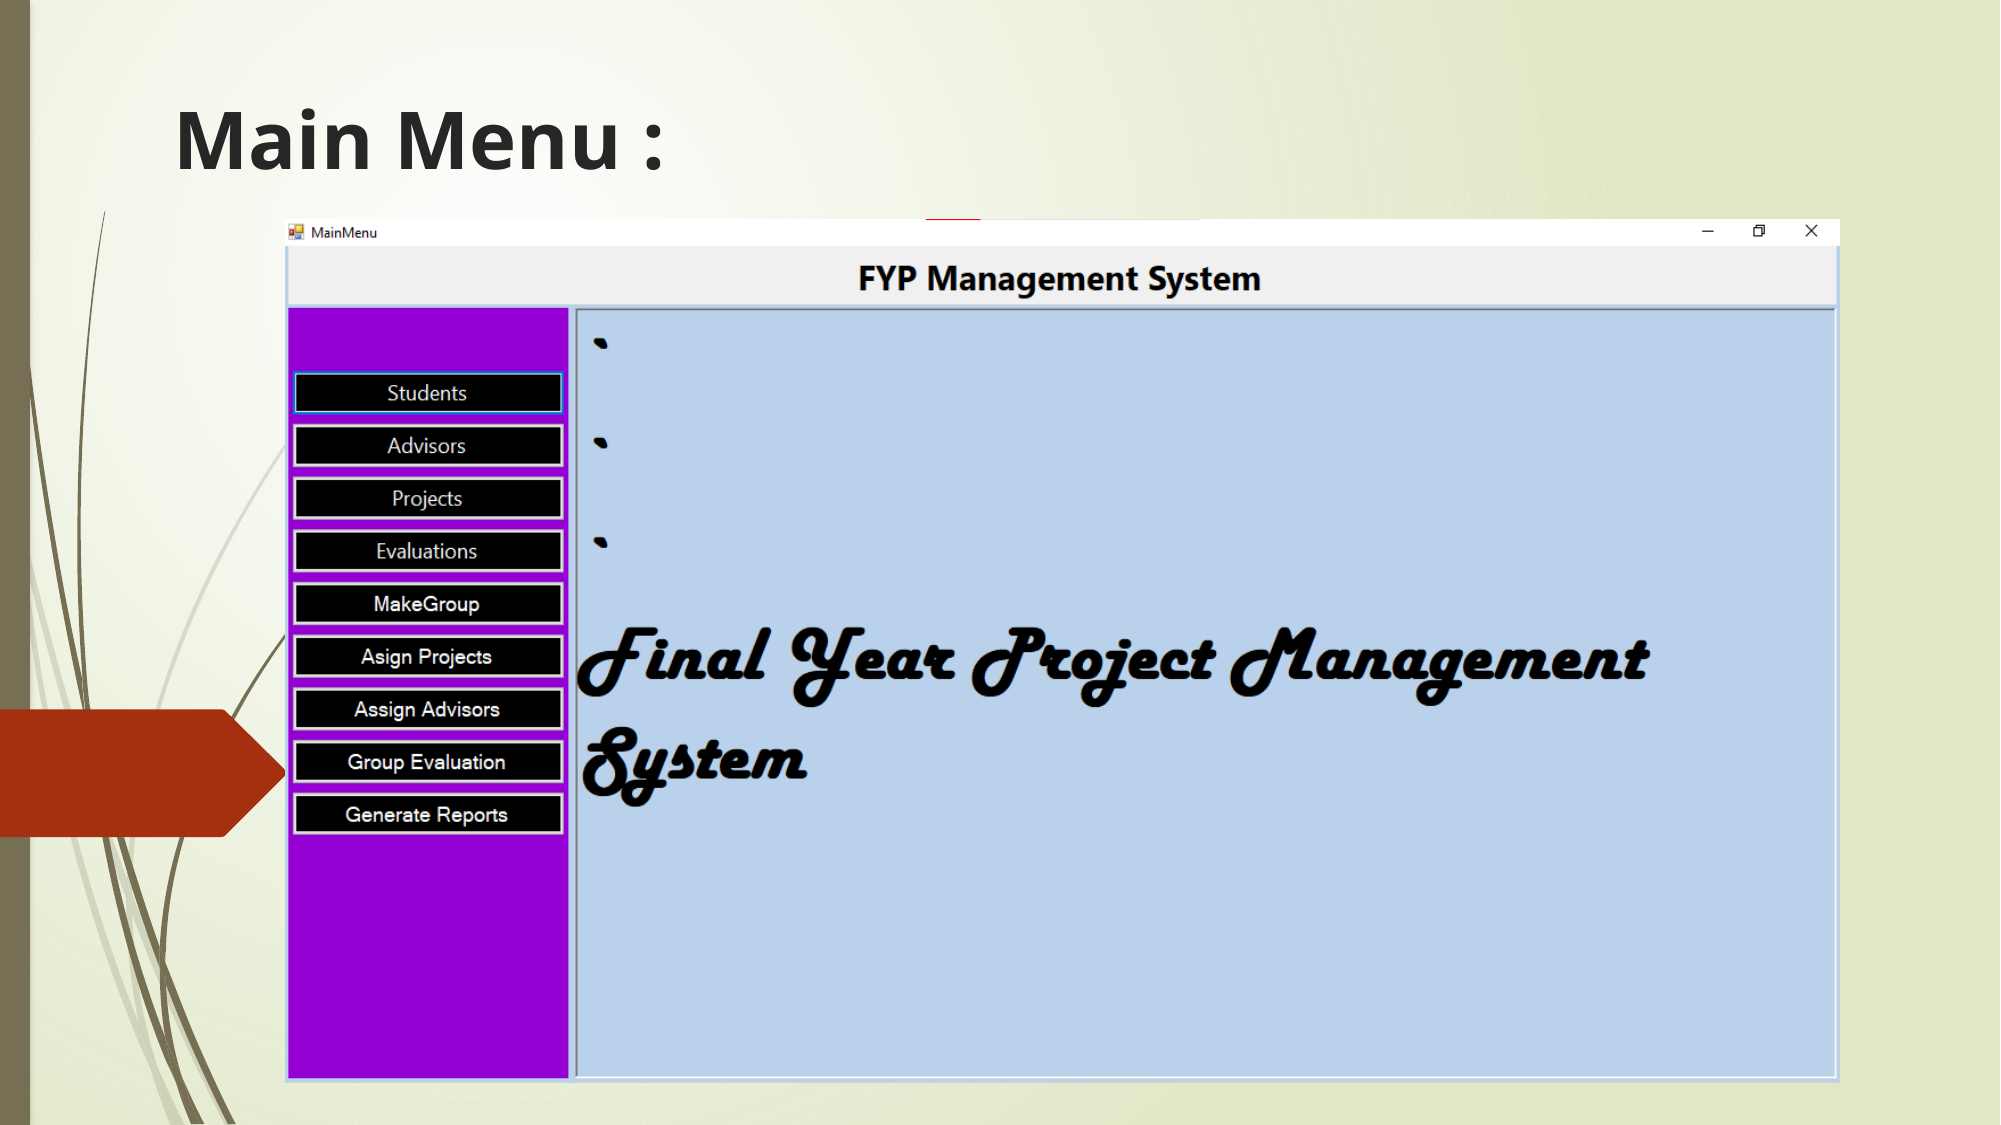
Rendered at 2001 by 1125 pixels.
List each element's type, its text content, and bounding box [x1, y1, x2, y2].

title Main Menu : [81, 64, 1432, 197]
picture [285, 219, 1840, 1083]
